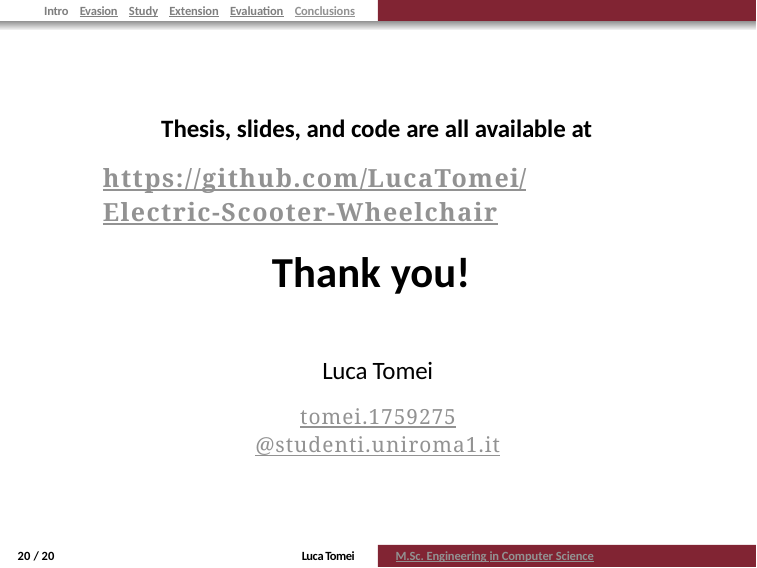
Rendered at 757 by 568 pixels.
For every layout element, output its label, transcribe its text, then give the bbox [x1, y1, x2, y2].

text_box [377, 544, 756, 567]
text_box 20 / 20 [15, 545, 57, 563]
title Thesis, slides, and code are all available at [158, 110, 598, 160]
text_box Thank you! [269, 242, 474, 297]
text_box https://github.com/LucaTomei/Electric-Scooter-Wheelchair [100, 160, 656, 231]
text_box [0, 0, 757, 30]
footer Luca Tomei [292, 545, 363, 568]
text_box Luca Tomei tomei.1759275@studenti.uniroma1.it [185, 352, 571, 461]
text_box M.Sc. Engineering in Computer Science [393, 545, 600, 563]
